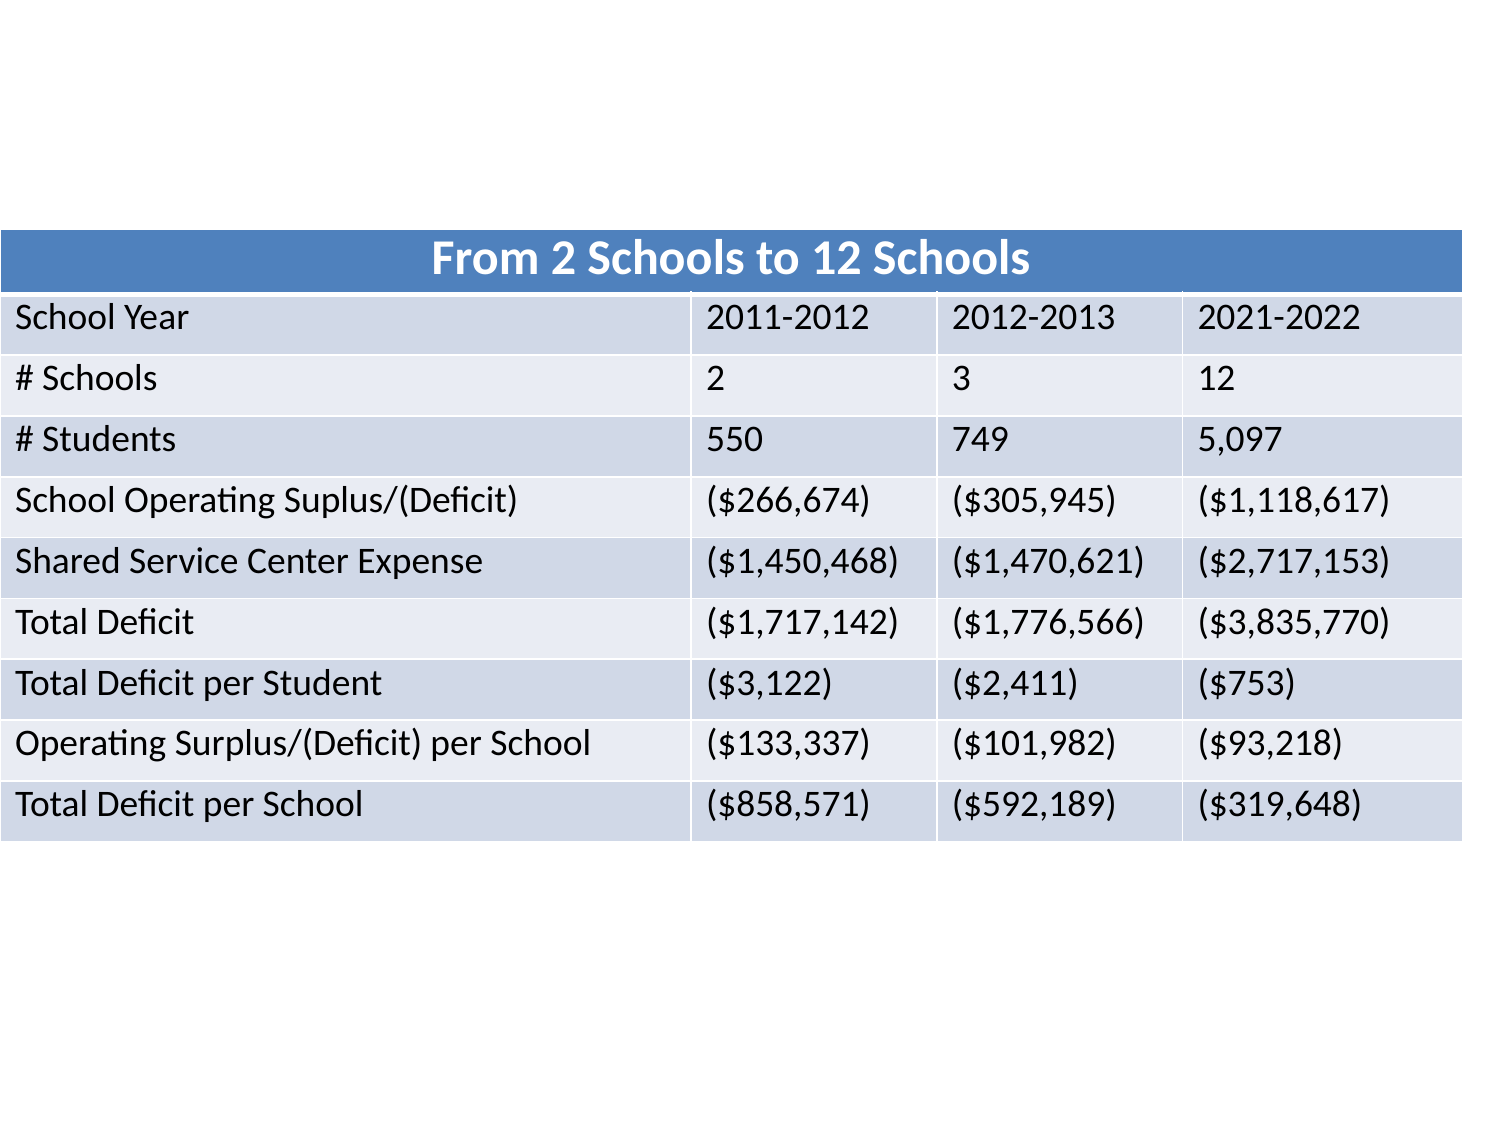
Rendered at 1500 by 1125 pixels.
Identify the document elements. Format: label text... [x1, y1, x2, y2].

table_cell School Year [1, 297, 690, 354]
table_cell ($1,118,617) [1183, 478, 1462, 537]
table_cell ($858,571) [692, 782, 936, 841]
table_cell ($1,450,468) [692, 538, 936, 598]
table_cell Operating Surplus/(Deficit) per School [1, 721, 690, 780]
table_cell # Students [1, 417, 690, 476]
table_cell 550 [692, 417, 936, 476]
table_cell ($3,122) [692, 660, 936, 719]
table_cell 5,097 [1183, 417, 1462, 476]
table_cell Total Deficit per School [1, 782, 690, 841]
table_cell ($101,982) [938, 721, 1182, 780]
table_cell ($592,189) [938, 782, 1182, 841]
table_cell School Operating Suplus/(Deficit) [1, 478, 690, 537]
table_cell ($319,648) [1183, 782, 1462, 841]
table_cell 749 [938, 417, 1182, 476]
table_cell ($2,717,153) [1183, 538, 1462, 598]
table_cell # Schools [1, 356, 690, 415]
table_cell 12 [1183, 356, 1462, 415]
table_cell 2 [692, 356, 936, 415]
table_cell ($753) [1183, 660, 1462, 719]
table_cell ($305,945) [938, 478, 1182, 537]
table_cell ($1,776,566) [938, 599, 1182, 658]
table_cell Total Deficit per Student [1, 660, 690, 719]
table_cell 3 [938, 356, 1182, 415]
table_cell Shared Service Center Expense [1, 538, 690, 598]
table_cell ($266,674) [692, 478, 936, 537]
table_cell ($93,218) [1183, 721, 1462, 780]
table_cell 2021-2022 [1183, 297, 1462, 354]
table_cell 2012-2013 [938, 297, 1182, 354]
table_cell 2011-2012 [692, 297, 936, 354]
table_cell ($2,411) [938, 660, 1182, 719]
table_cell ($1,470,621) [938, 538, 1182, 598]
table_header From 2 Schools to 12 Schools [1, 230, 1462, 292]
table_cell ($1,717,142) [692, 599, 936, 658]
table_cell ($3,835,770) [1183, 599, 1462, 658]
table_cell ($133,337) [692, 721, 936, 780]
table_cell Total Deficit [1, 599, 690, 658]
